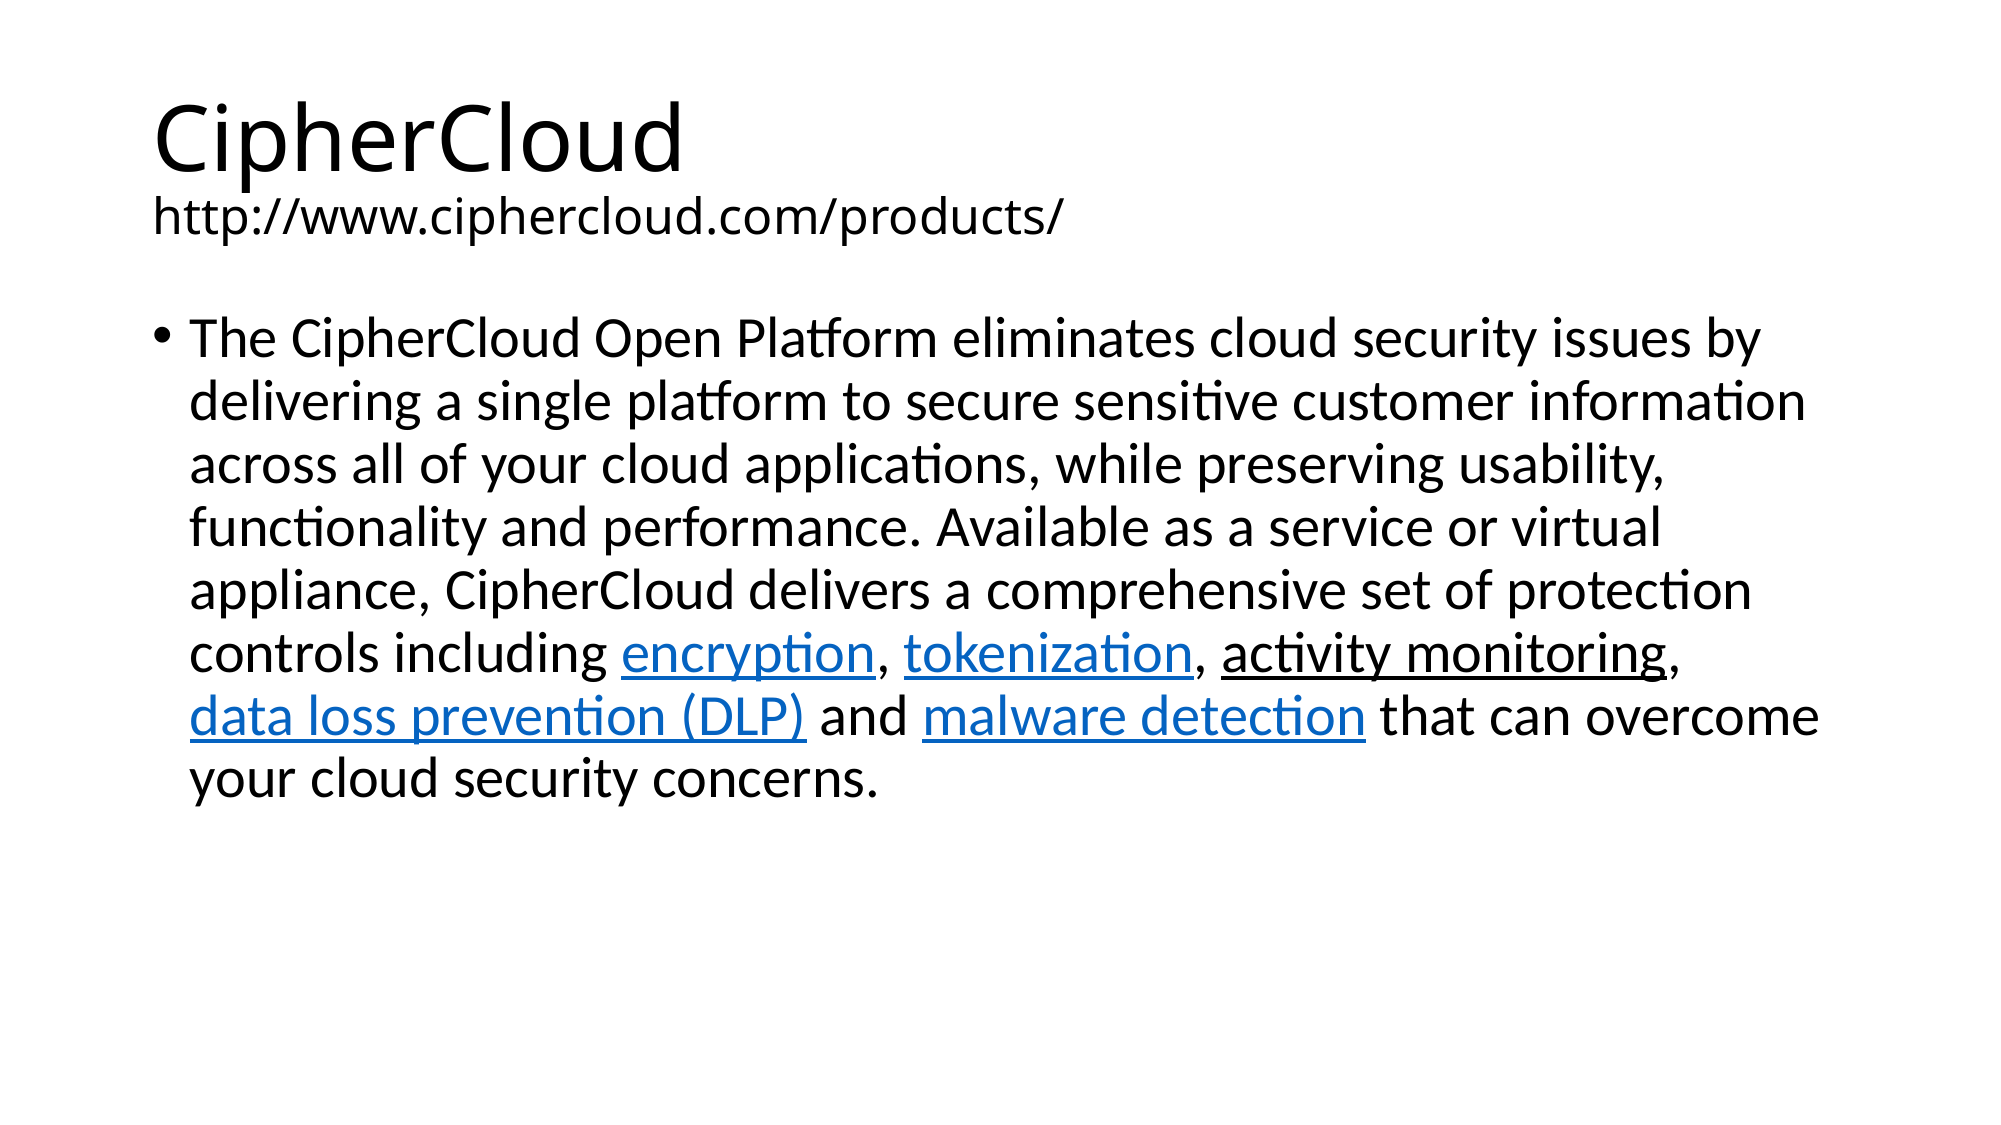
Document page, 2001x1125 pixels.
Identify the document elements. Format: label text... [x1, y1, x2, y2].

title CipherCloud http://www.ciphercloud.com/products/ [137, 59, 1863, 278]
list The CipherCloud Open Platform eliminates cloud security issues by delivering a single platform to secure sensitive customer information across all of your cloud applications, while preserving usability, functionality and performance. Available as a service or virtual appliance, CipherCloud delivers a comprehensive set of protection controls including encryption, tokenization, activity monitoring, data loss prevention (DLP) and malware detection that can overcome your cloud security concerns. [137, 299, 1863, 1014]
